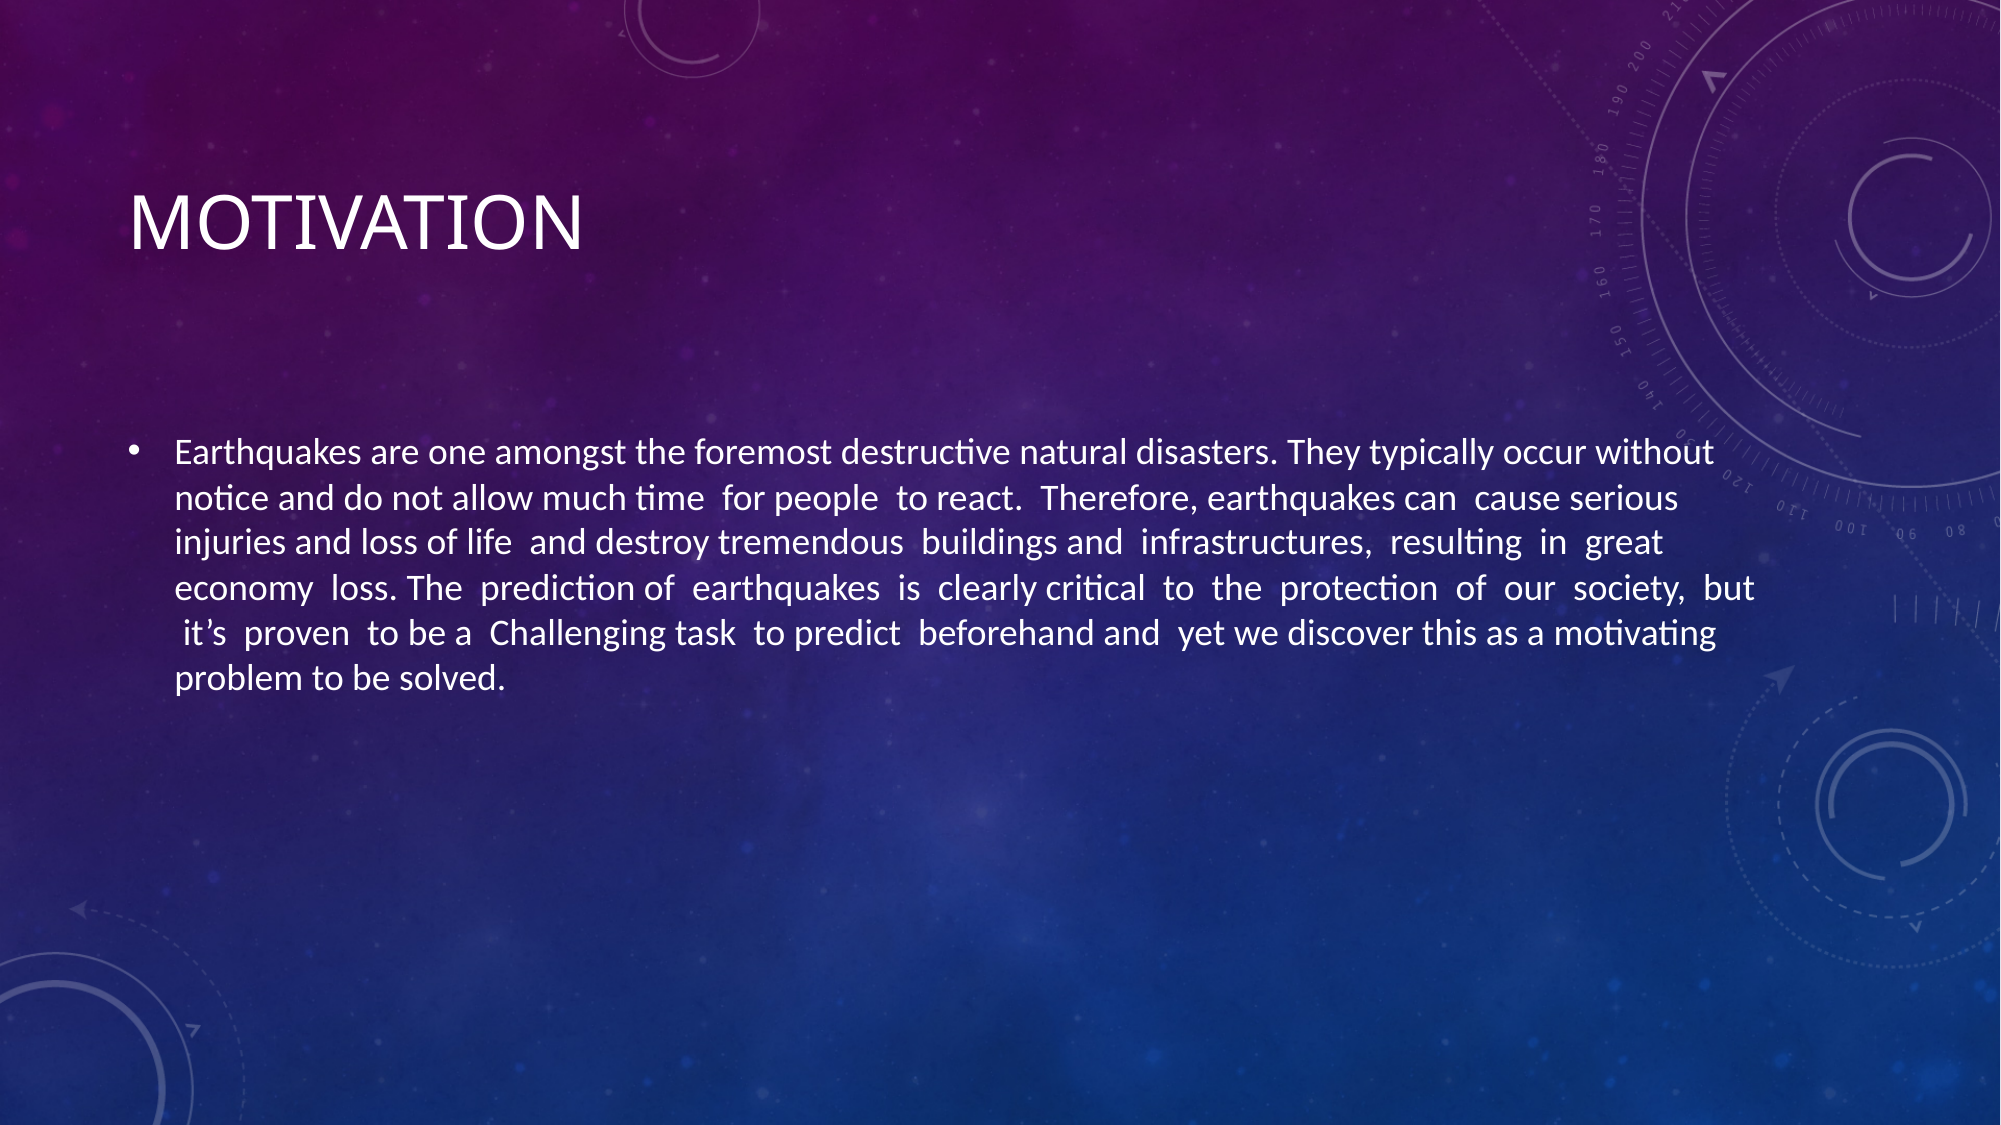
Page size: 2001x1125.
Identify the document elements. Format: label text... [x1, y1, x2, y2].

picture [0, 0, 2001, 1125]
list Earthquakes are one amongst the foremost destructive natural disasters. They typically occur without notice and do not allow much time for people to react. Therefore, earthquakes can cause serious injuries and loss of life and destroy tremendous buildings and infrastructures, resulting in great economy loss. The prediction of earthquakes is clearly critical to the protection of our society, but it’s proven to be a Challenging task to predict beforehand and yet we discover this as a motivating problem to be solved. [112, 263, 1775, 862]
title Motivation [112, 99, 1775, 263]
